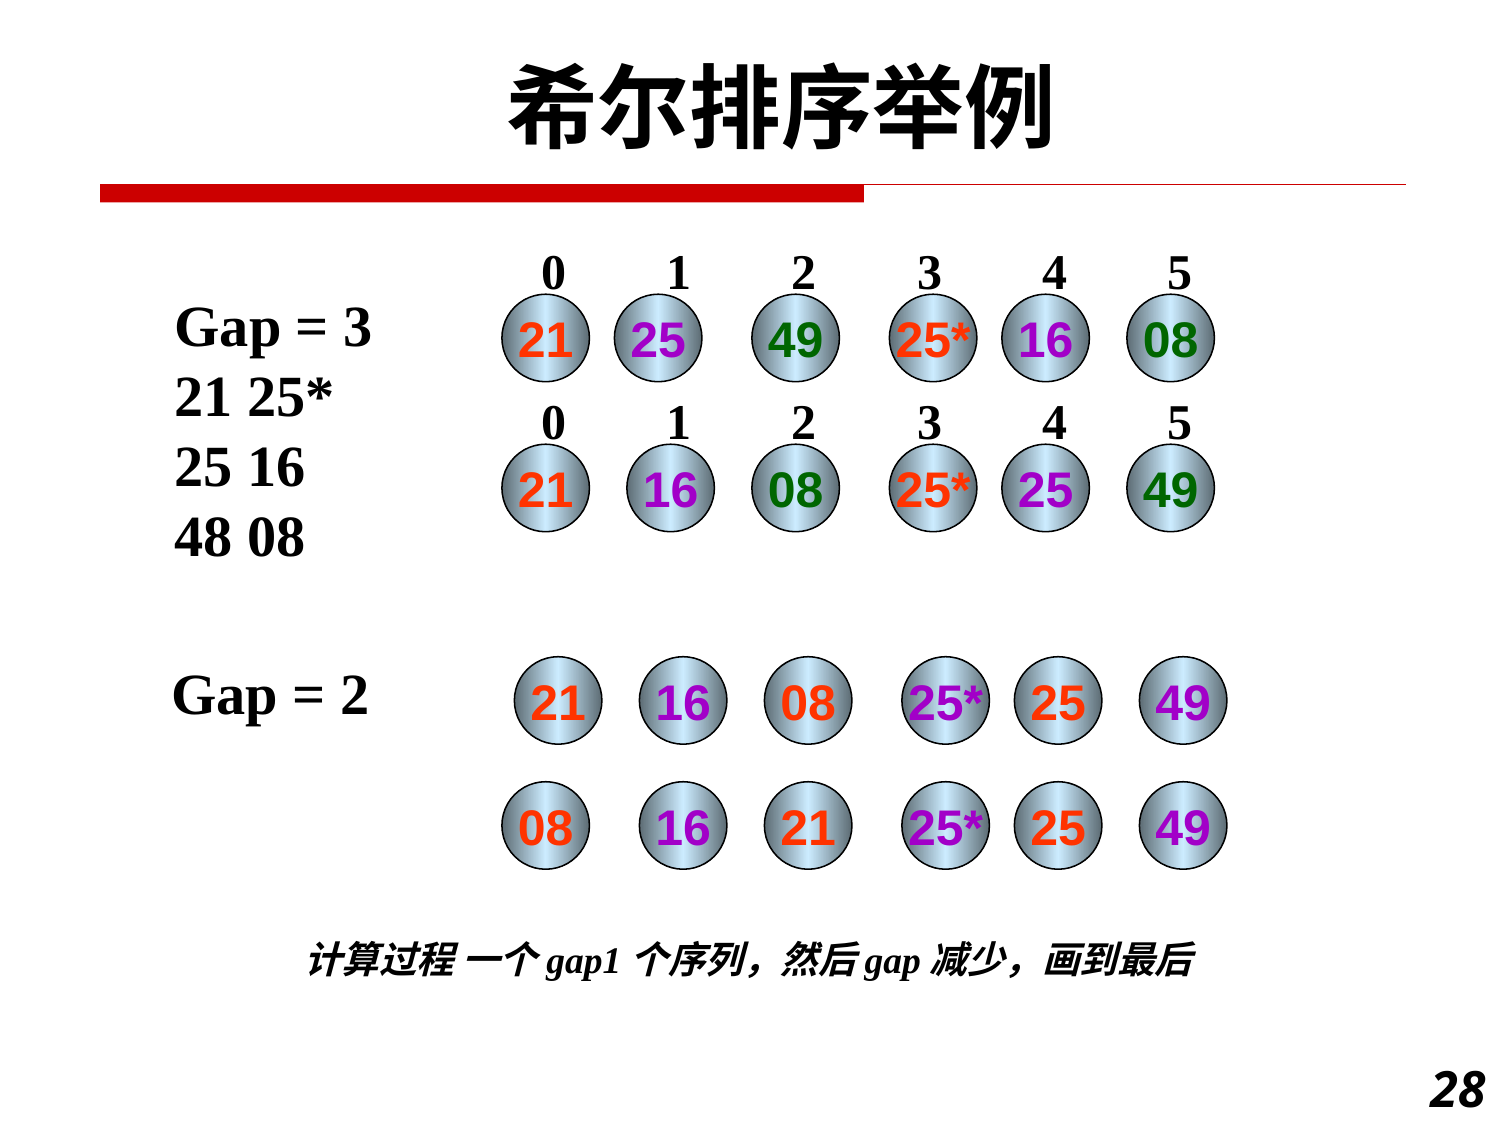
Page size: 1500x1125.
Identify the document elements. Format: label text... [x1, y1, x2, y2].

text_box 16 [639, 781, 727, 870]
text_box 计算过程 一个gap1个序列，然后gap减少，画到最后 [289, 928, 1215, 989]
text_box 25 [1014, 656, 1102, 745]
text_box 16 [626, 444, 715, 532]
text_box 49 [1139, 781, 1227, 870]
text_box 16 [639, 672, 727, 745]
text_box 49 [1139, 656, 1227, 745]
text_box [501, 231, 1215, 382]
text_box 21 [764, 781, 852, 870]
text_box 25 [1001, 444, 1090, 532]
text_box 25* [901, 781, 990, 870]
text_box 28 [1400, 1049, 1500, 1125]
text_box 希尔排序举例 [87, 42, 1475, 323]
text_box 08 [764, 656, 852, 745]
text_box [599, 612, 795, 664]
text_box 25* [889, 444, 977, 532]
text_box Gap = 2 [156, 648, 385, 734]
text_box 49 [1126, 444, 1215, 532]
text_box Gap = 3 21 25* 25 16 48 08 [159, 323, 389, 576]
text_box 21 [501, 444, 590, 532]
text_box 0 1 2 3 4 5 [527, 391, 1207, 457]
text_box 21 [514, 656, 602, 745]
text_box 25 [1014, 781, 1102, 870]
text_box 08 [751, 444, 840, 532]
text_box 25* [901, 656, 990, 745]
text_box 08 [501, 781, 590, 870]
